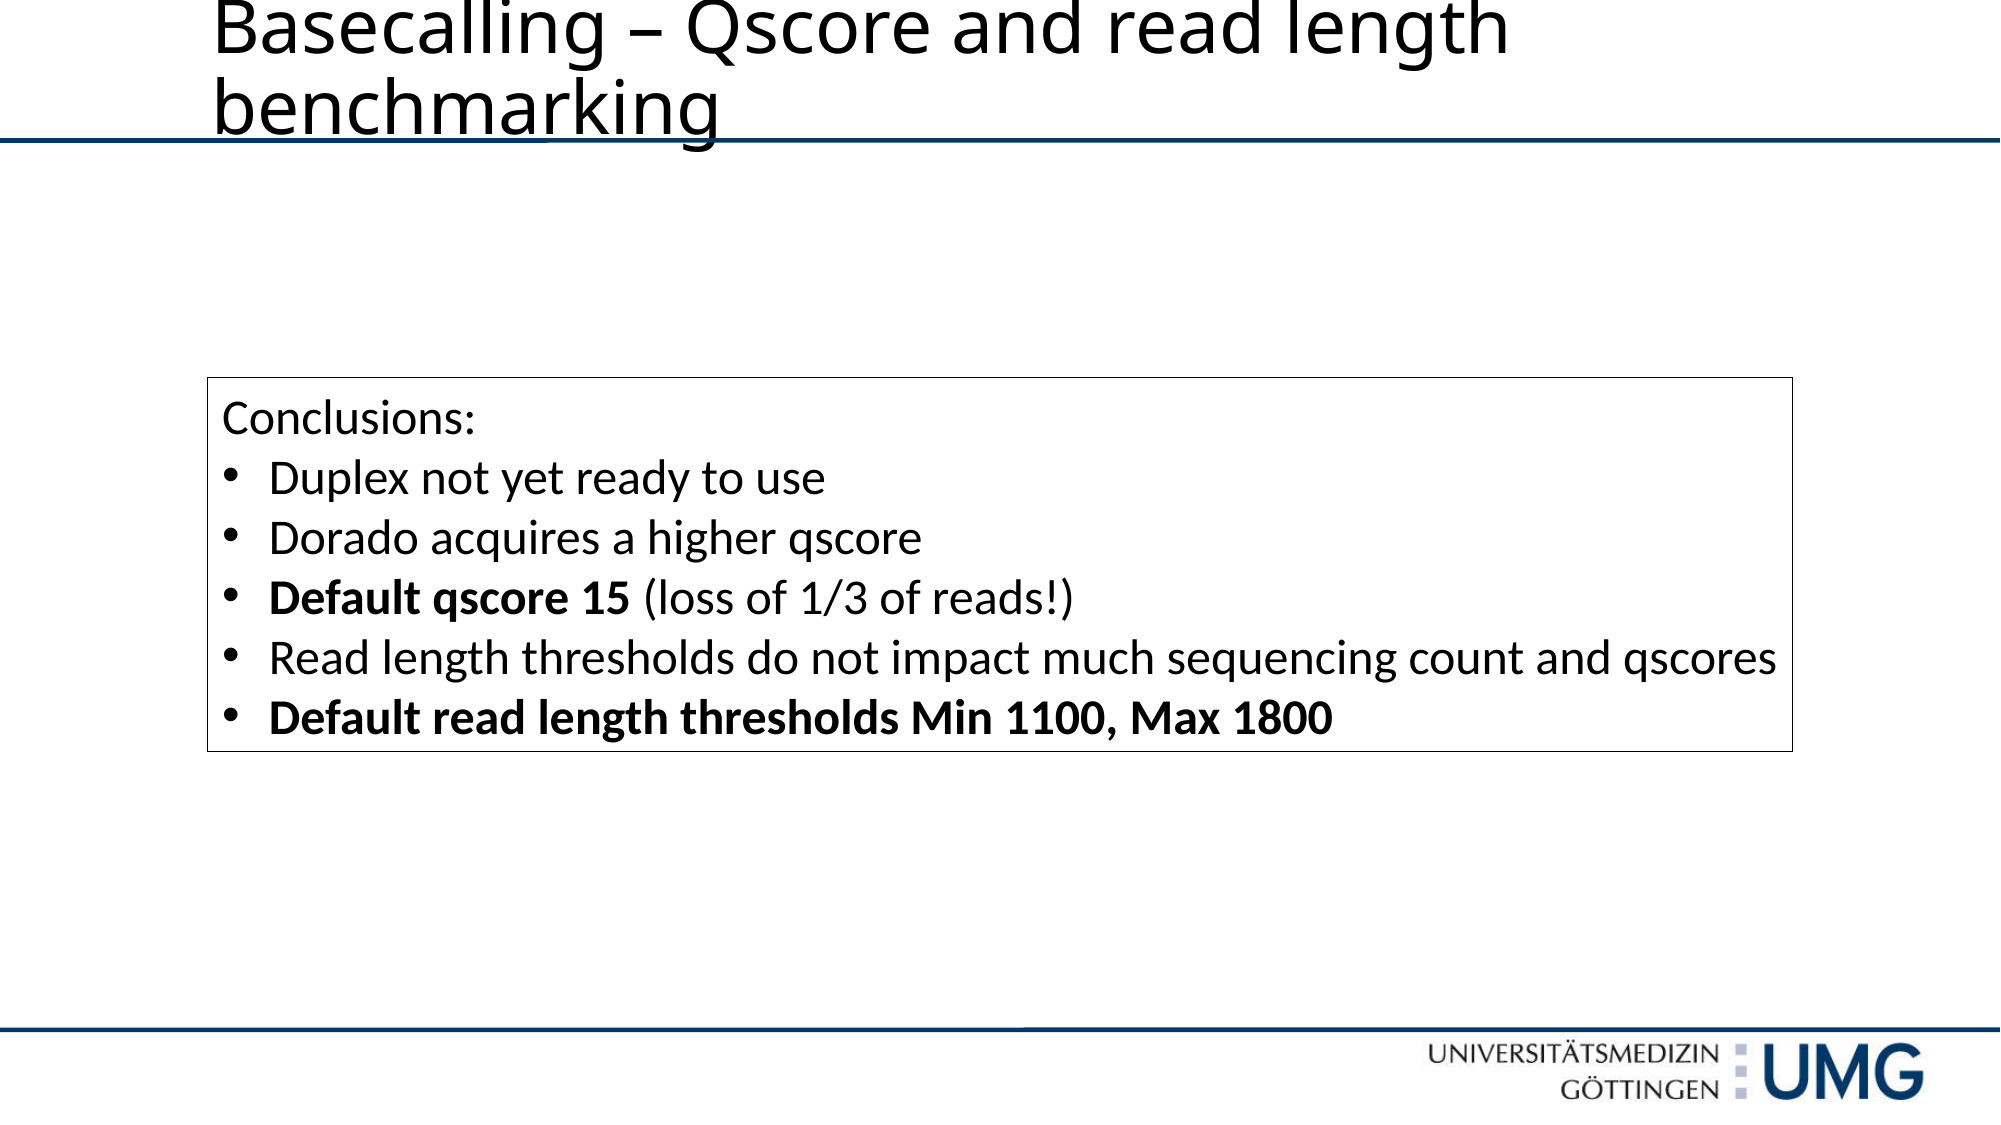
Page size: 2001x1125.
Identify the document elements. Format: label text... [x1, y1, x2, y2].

text_box Conclusions: Duplex not yet ready to use Dorado acquires a higher qscore Default qscore 15 (loss of 1/3 of reads!) Read length thresholds do not impact much sequencing count and qscores Default read length thresholds Min 1100, Max 1800 [207, 377, 1793, 752]
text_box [0, 1011, 2000, 1125]
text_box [0, 29, 2000, 141]
